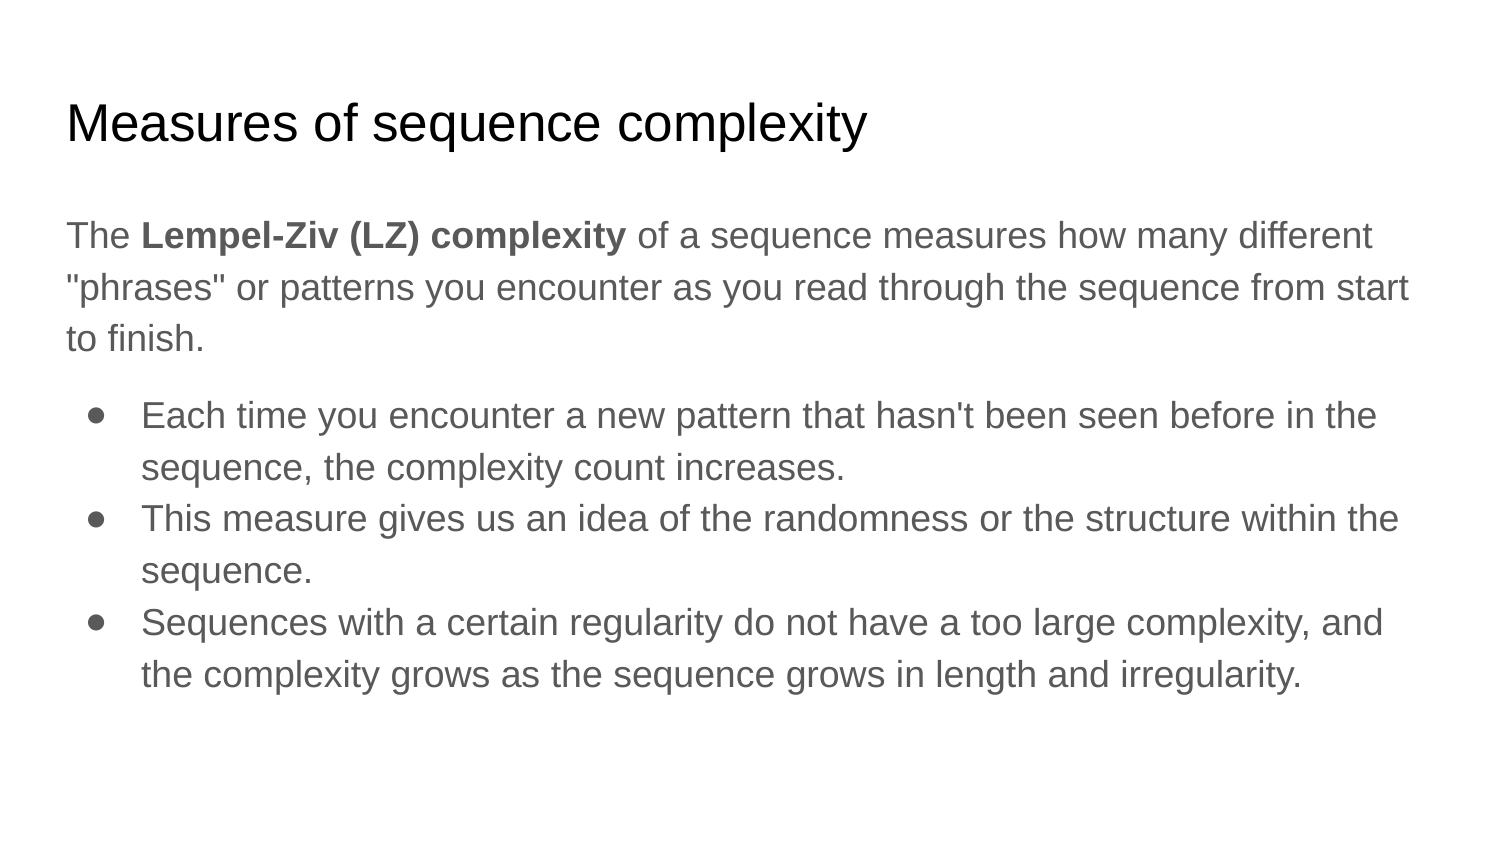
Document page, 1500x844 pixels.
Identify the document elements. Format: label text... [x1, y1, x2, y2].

title Measures of sequence complexity [51, 72, 1449, 167]
list The Lempel-Ziv (LZ) complexity of a sequence measures how many different "phrases" or patterns you encounter as you read through the sequence from start to finish. Each time you encounter a new pattern that hasn't been seen before in the sequence, the complexity count increases. This measure gives us an idea of the randomness or the structure within the sequence. Sequences with a certain regularity do not have a too large complexity, and the complexity grows as the sequence grows in length and irregularity. [51, 189, 1449, 750]
